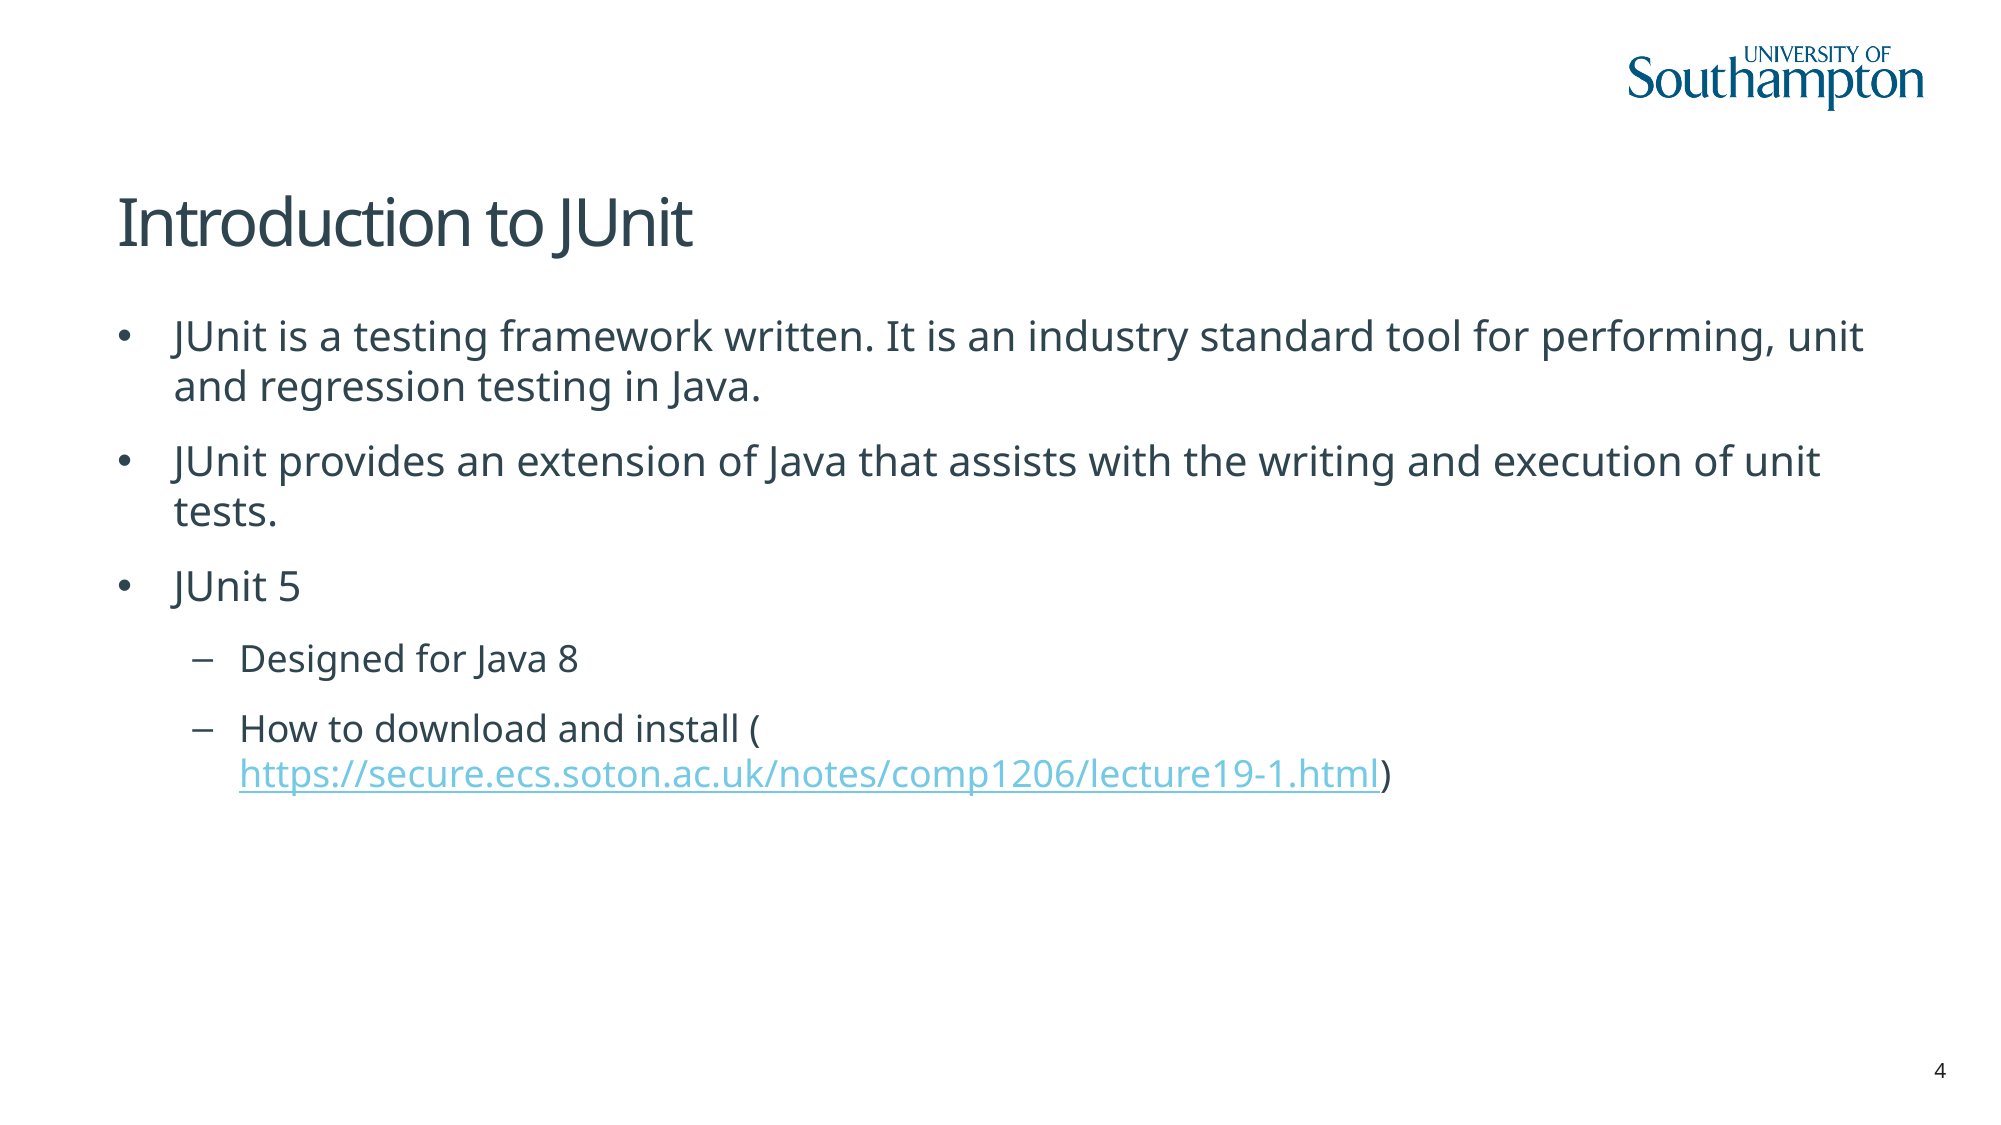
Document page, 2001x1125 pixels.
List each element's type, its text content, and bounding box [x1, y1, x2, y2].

picture [1869, 48, 1877, 60]
title Introduction to JUnit [102, 113, 1882, 268]
picture [1629, 46, 1924, 111]
picture [1629, 71, 1648, 95]
list JUnit is a testing framework written. It is an industry standard tool for performing, unit and regression testing in Java. JUnit provides an extension of Java that assists with the writing and execution of unit tests. JUnit 5 Designed for Java 8 How to download and install (https://secure.ecs.soton.ac.uk/notes/comp1206/lecture19-1.html) [102, 302, 1882, 1024]
